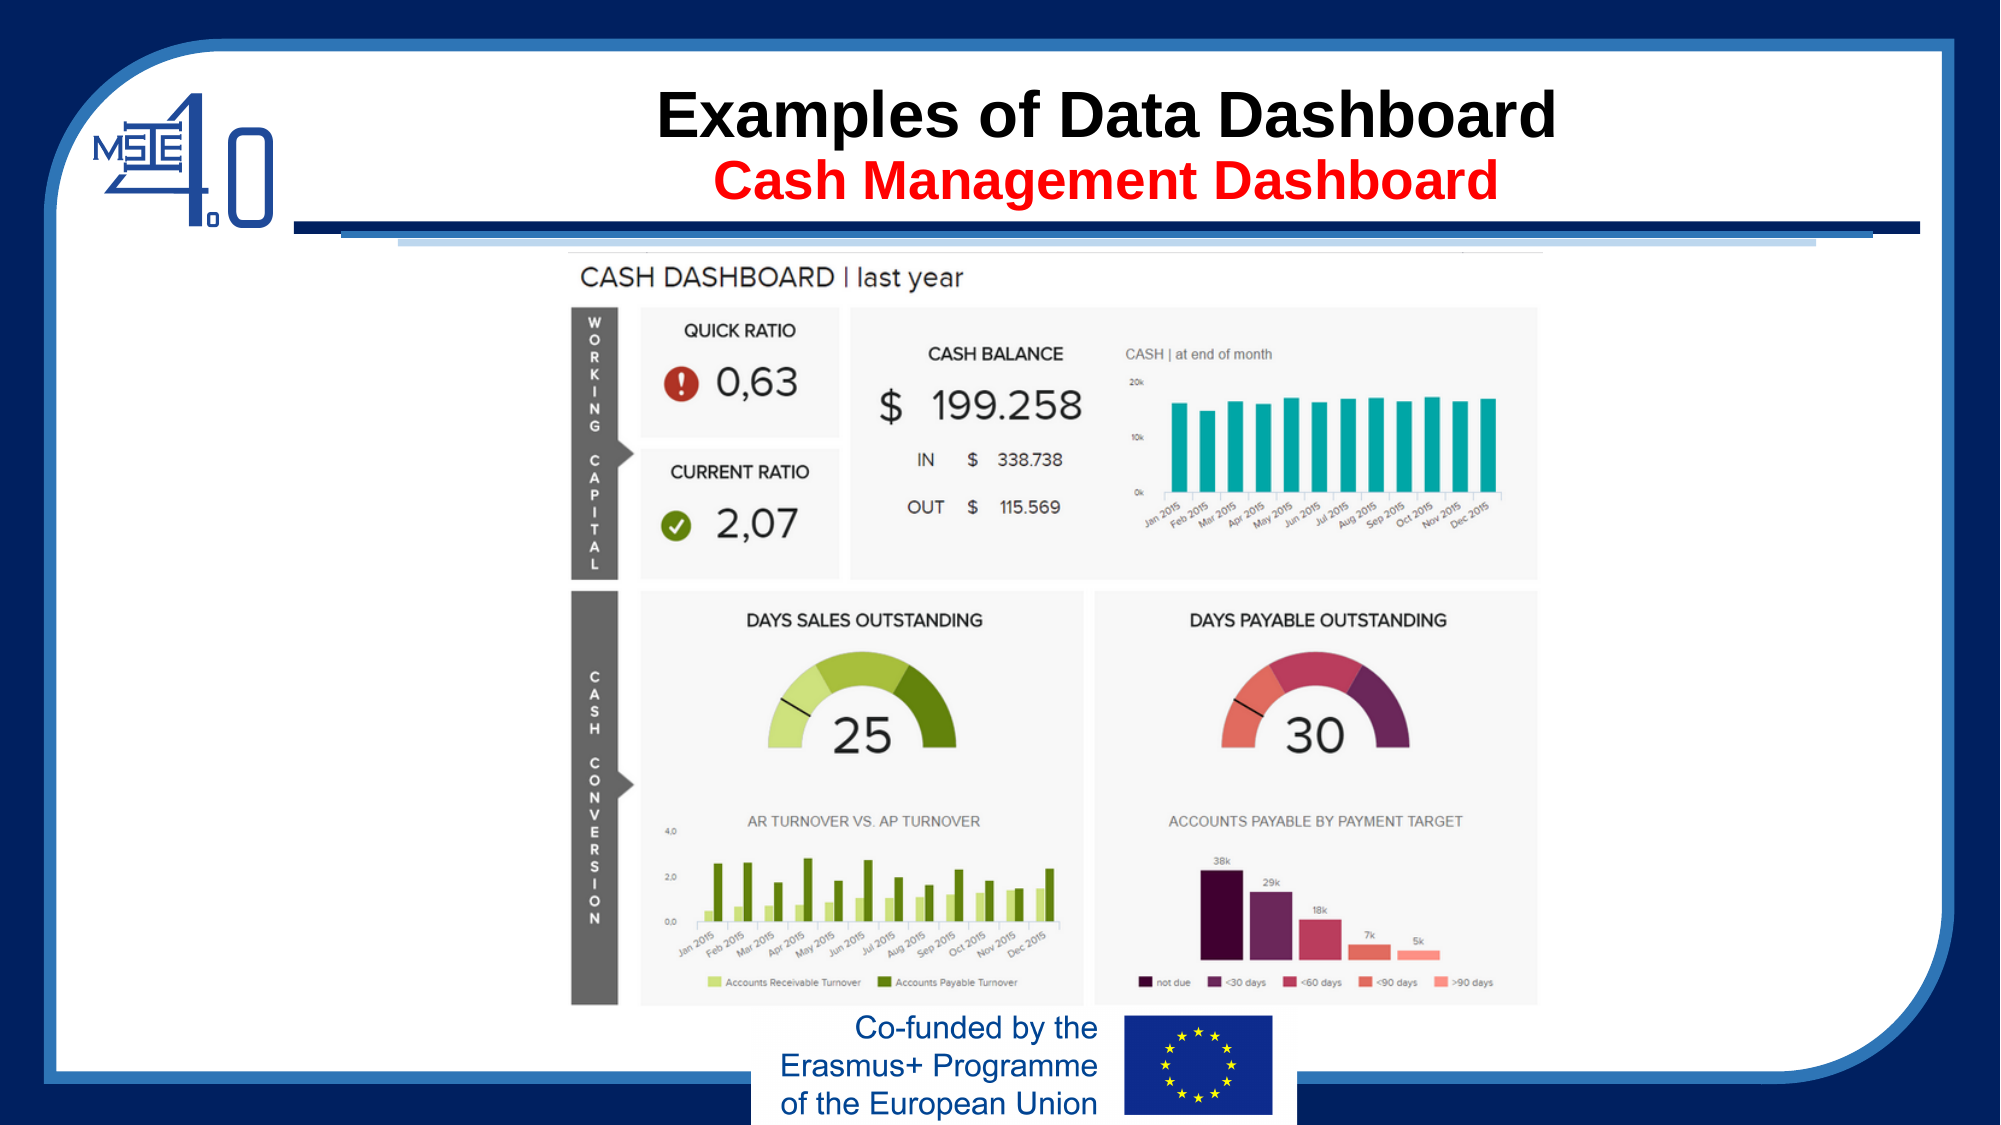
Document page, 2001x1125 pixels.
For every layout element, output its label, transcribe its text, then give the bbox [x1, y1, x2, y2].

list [568, 252, 1543, 1007]
title Examples of Data Dashboard Cash Management Dashboard [294, 73, 1921, 220]
picture [751, 1007, 1298, 1125]
